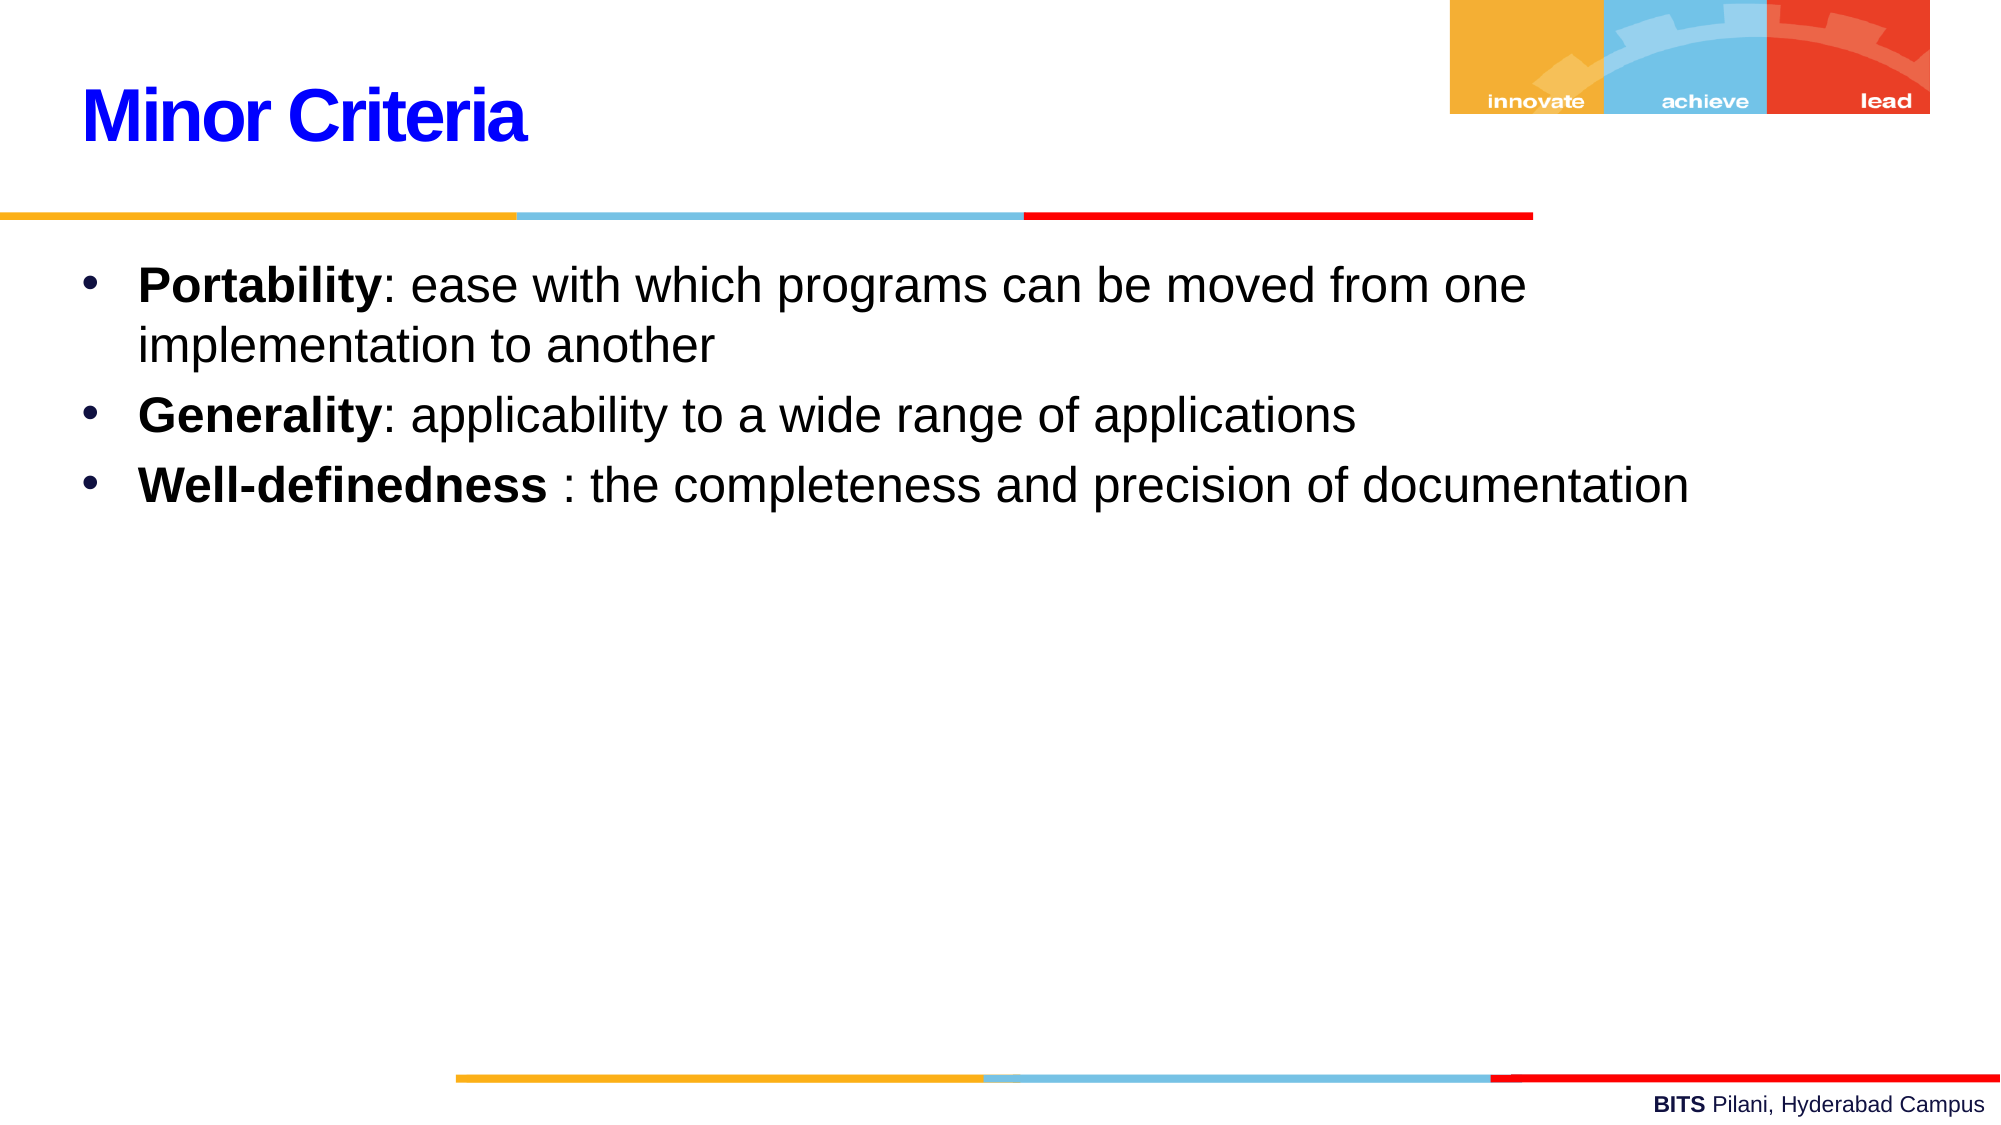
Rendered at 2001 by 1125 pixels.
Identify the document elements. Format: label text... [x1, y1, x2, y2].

list Minor Criteria [66, 24, 1450, 213]
list Portability: ease with which programs can be moved from one implementation to another Generality: applicability to a wide range of applications Well-definedness : the completeness and precision of documentation [66, 245, 1867, 988]
picture [1449, 0, 1930, 114]
